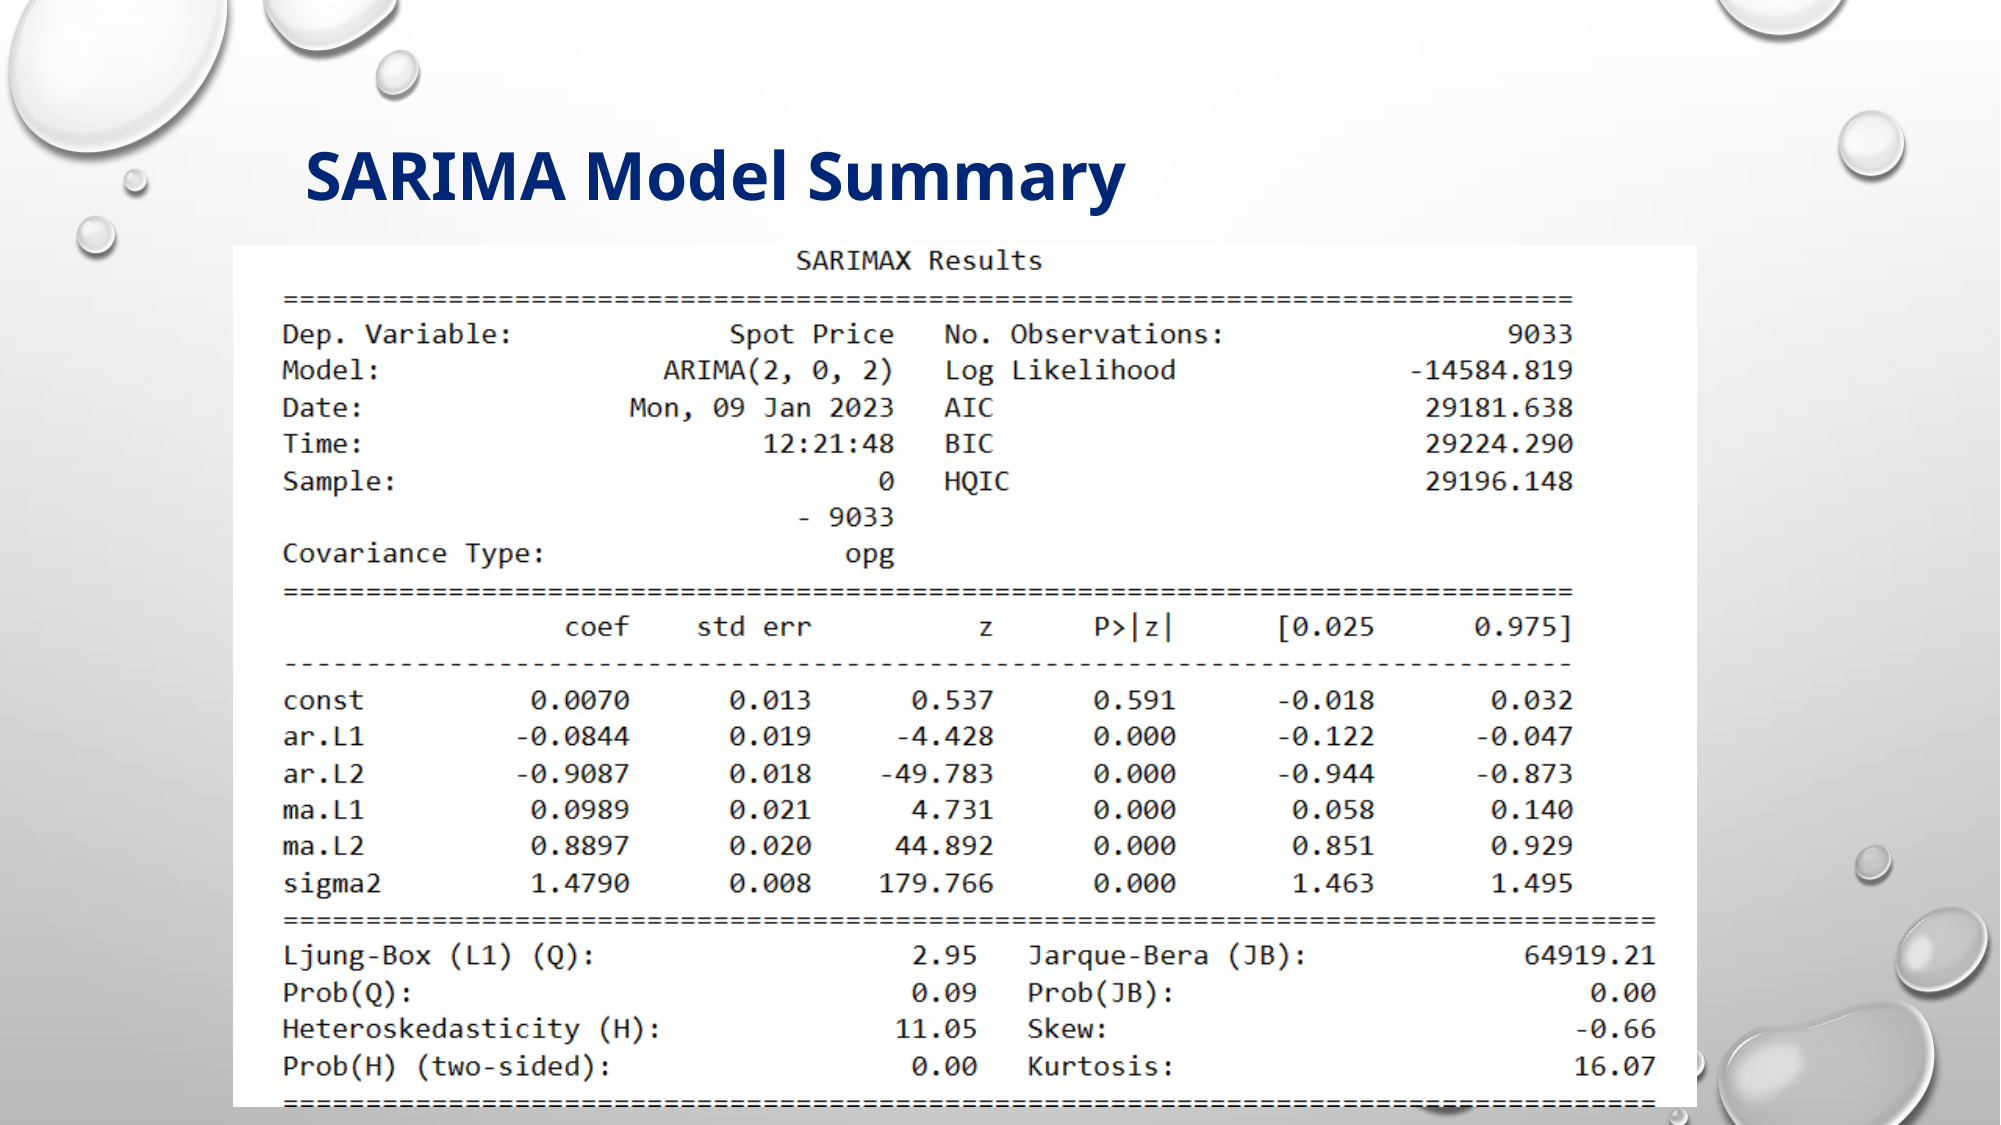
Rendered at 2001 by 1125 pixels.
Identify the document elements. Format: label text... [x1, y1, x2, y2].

picture [0, 0, 2000, 1125]
text_box SARIMA Model Summary [290, 126, 1290, 221]
